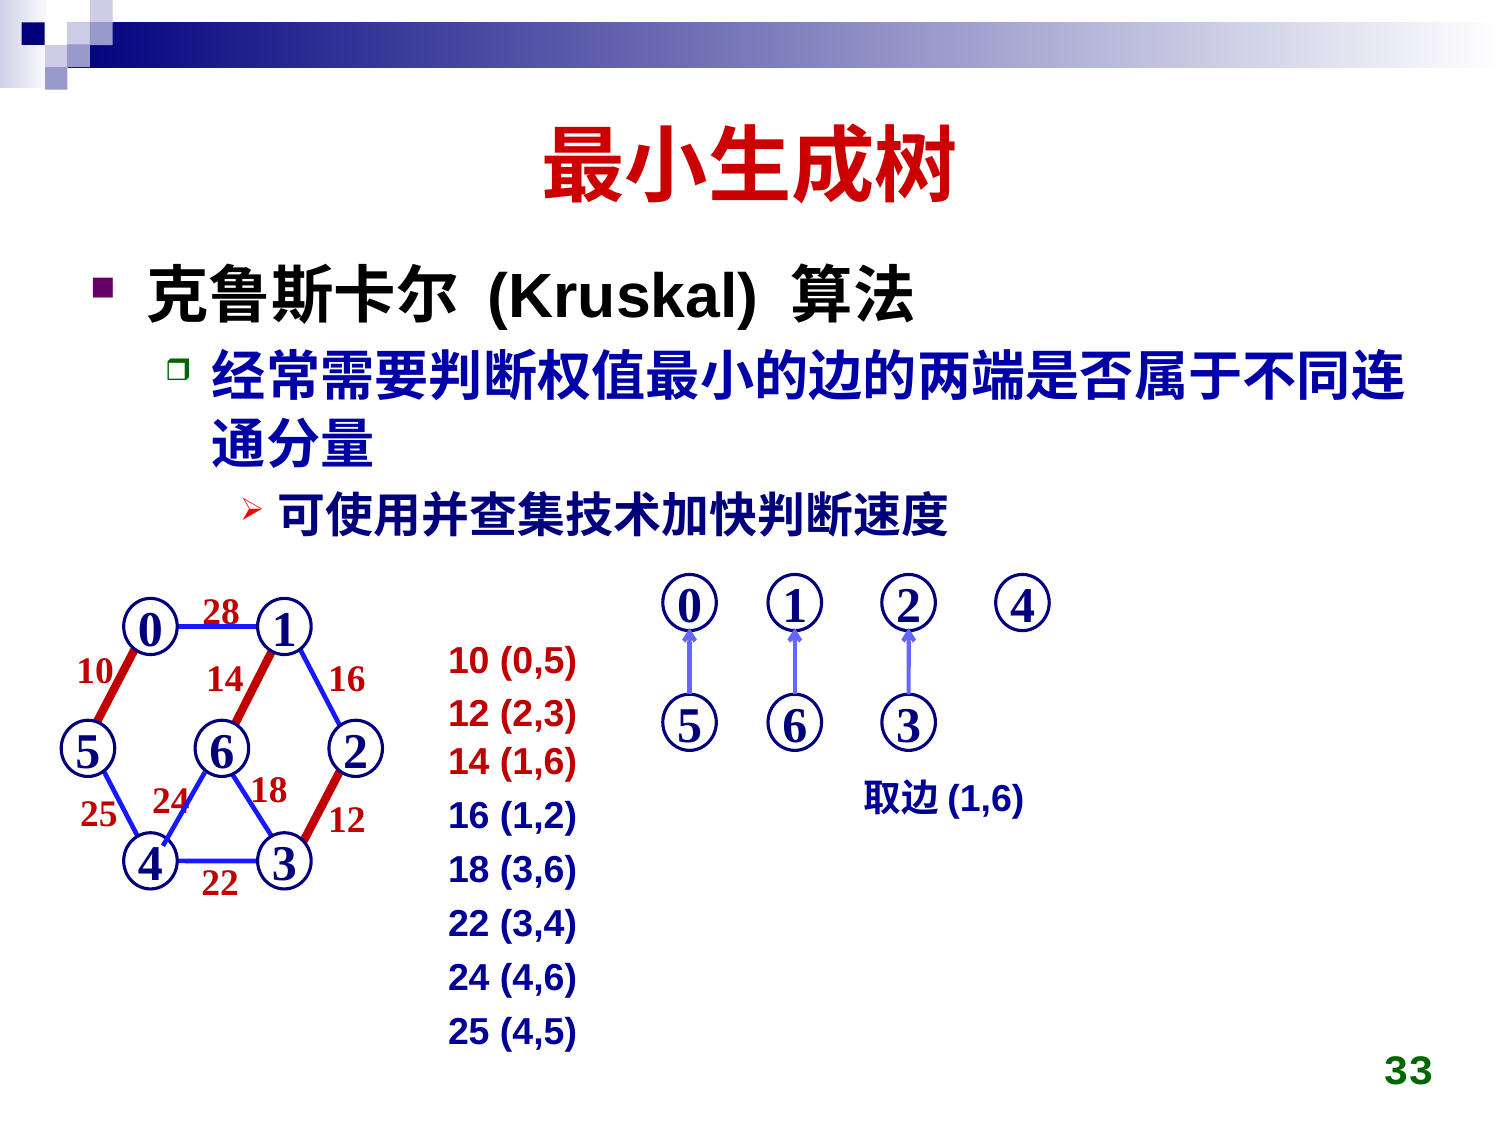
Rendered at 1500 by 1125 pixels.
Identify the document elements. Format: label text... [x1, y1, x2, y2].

title 最小生成树 [75, 75, 1425, 243]
list 克鲁斯卡尔 (Kruskal) 算法 经常需要判断权值最小的边的两端是否属于不同连通分量 可使用并查集技术加快判断速度 [75, 243, 1425, 1024]
text_box 25 (4,5) [433, 999, 593, 1060]
text_box 16 (1,2) [433, 784, 593, 837]
slide_number 33 [1098, 1025, 1449, 1100]
text_box 24 (4,6) [433, 945, 593, 999]
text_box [662, 574, 1050, 751]
text_box 12 (2,3) [433, 681, 593, 730]
text_box 18 (3,6) [433, 837, 593, 891]
text_box 10 (0,5) [433, 628, 593, 681]
text_box 取边(1,6) [848, 766, 1040, 826]
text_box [60, 579, 383, 922]
text_box 14 (1,6) [433, 730, 593, 784]
text_box 22 (3,4) [433, 891, 593, 945]
